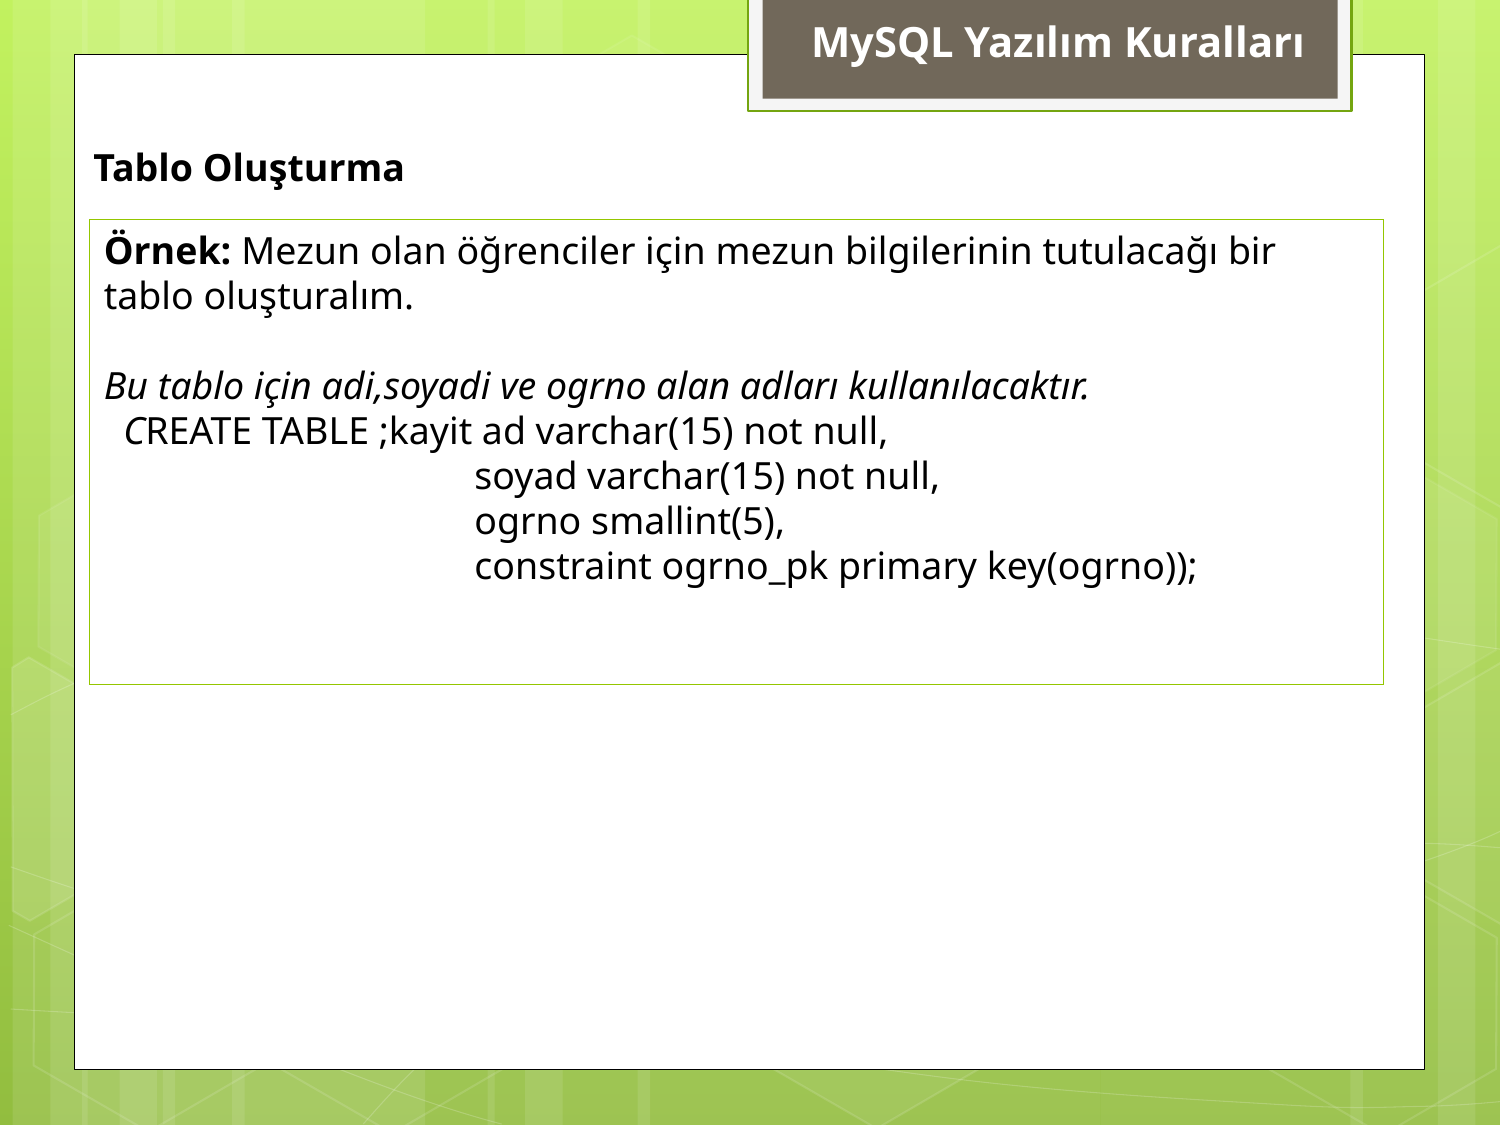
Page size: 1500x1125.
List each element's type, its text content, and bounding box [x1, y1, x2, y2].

text_box Tablo Oluşturma [78, 136, 1373, 197]
text_box MySQL Yazılım Kuralları [796, 7, 1320, 73]
text_box Örnek: Mezun olan öğrenciler için mezun bilgilerinin tutulacağı bir tablo oluşturalım. Bu tablo için adi,soyadi ve ogrno alan adları kullanılacaktır. CREATE TABLE ;kayit ad varchar(15) not null, soyad varchar(15) not null, ogrno smallint(5), constraint ogrno_pk primary key(ogrno)); [89, 219, 1384, 685]
